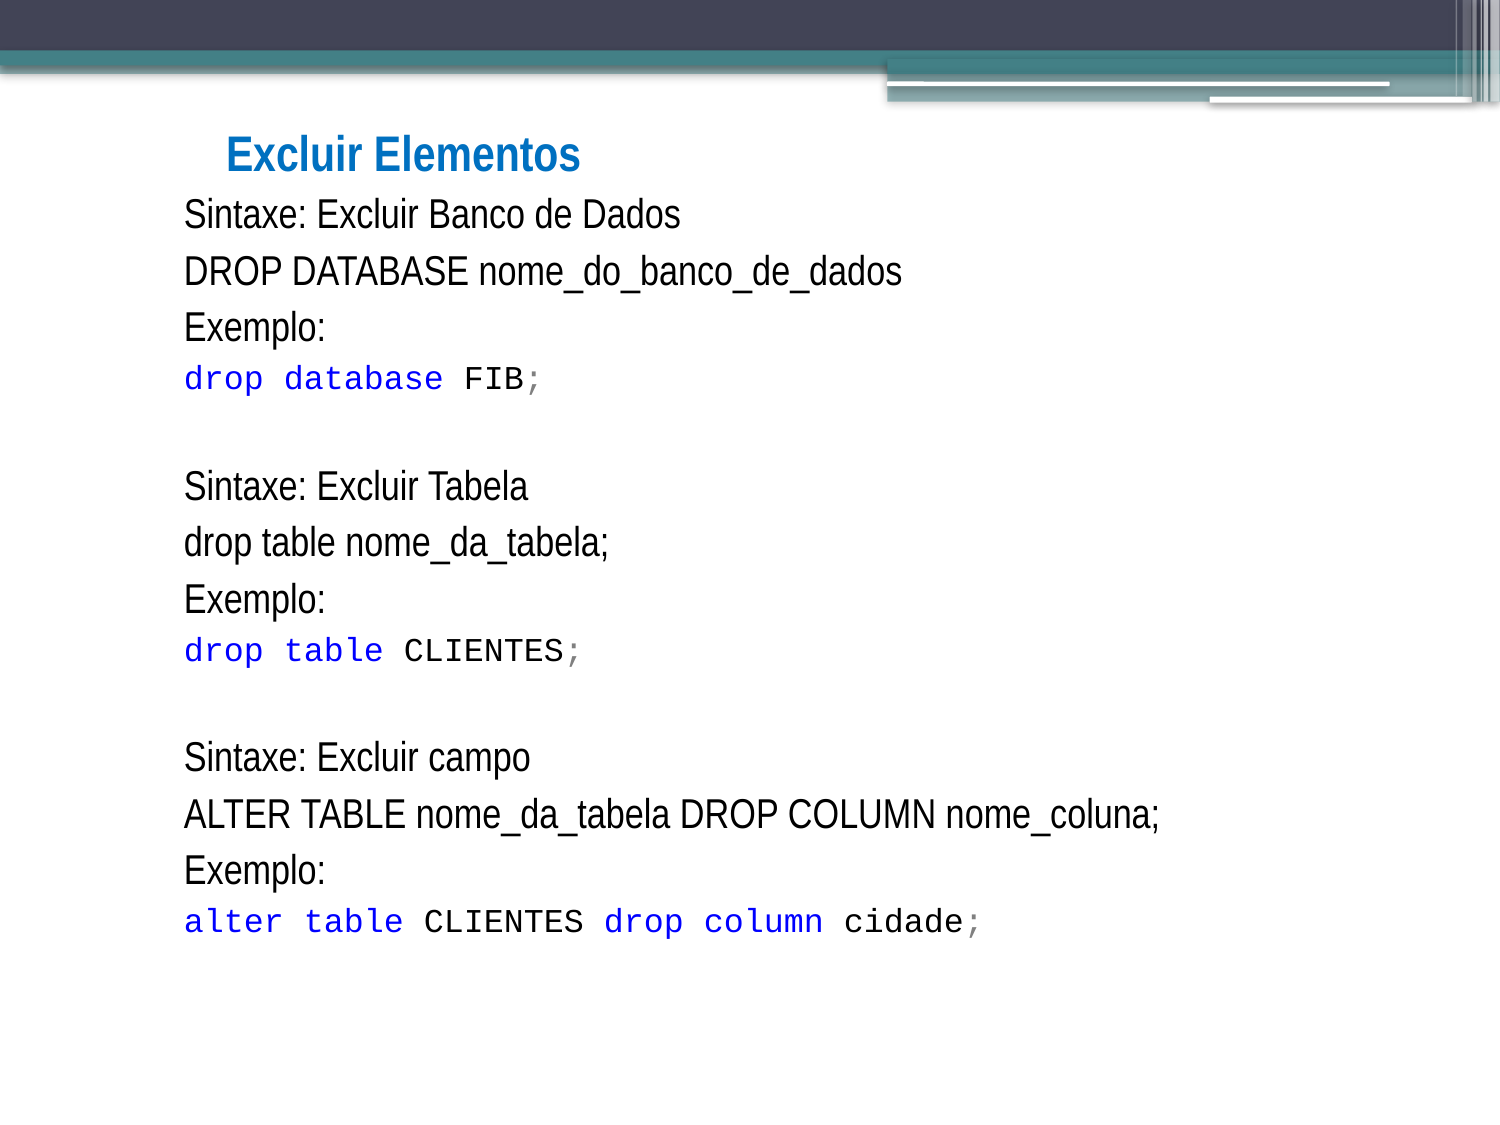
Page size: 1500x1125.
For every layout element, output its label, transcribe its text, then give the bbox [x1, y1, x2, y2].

list Excluir Elementos Sintaxe: Excluir Banco de Dados DROP DATABASE nome_do_banco_de_dados Exemplo: drop database FIB; Sintaxe: Excluir Tabela drop table nome_da_tabela; Exemplo: drop table CLIENTES; Sintaxe: Excluir campo ALTER TABLE nome_da_tabela DROP COLUMN nome_coluna; Exemplo: alter table CLIENTES drop column cidade; [1, 113, 1496, 1103]
